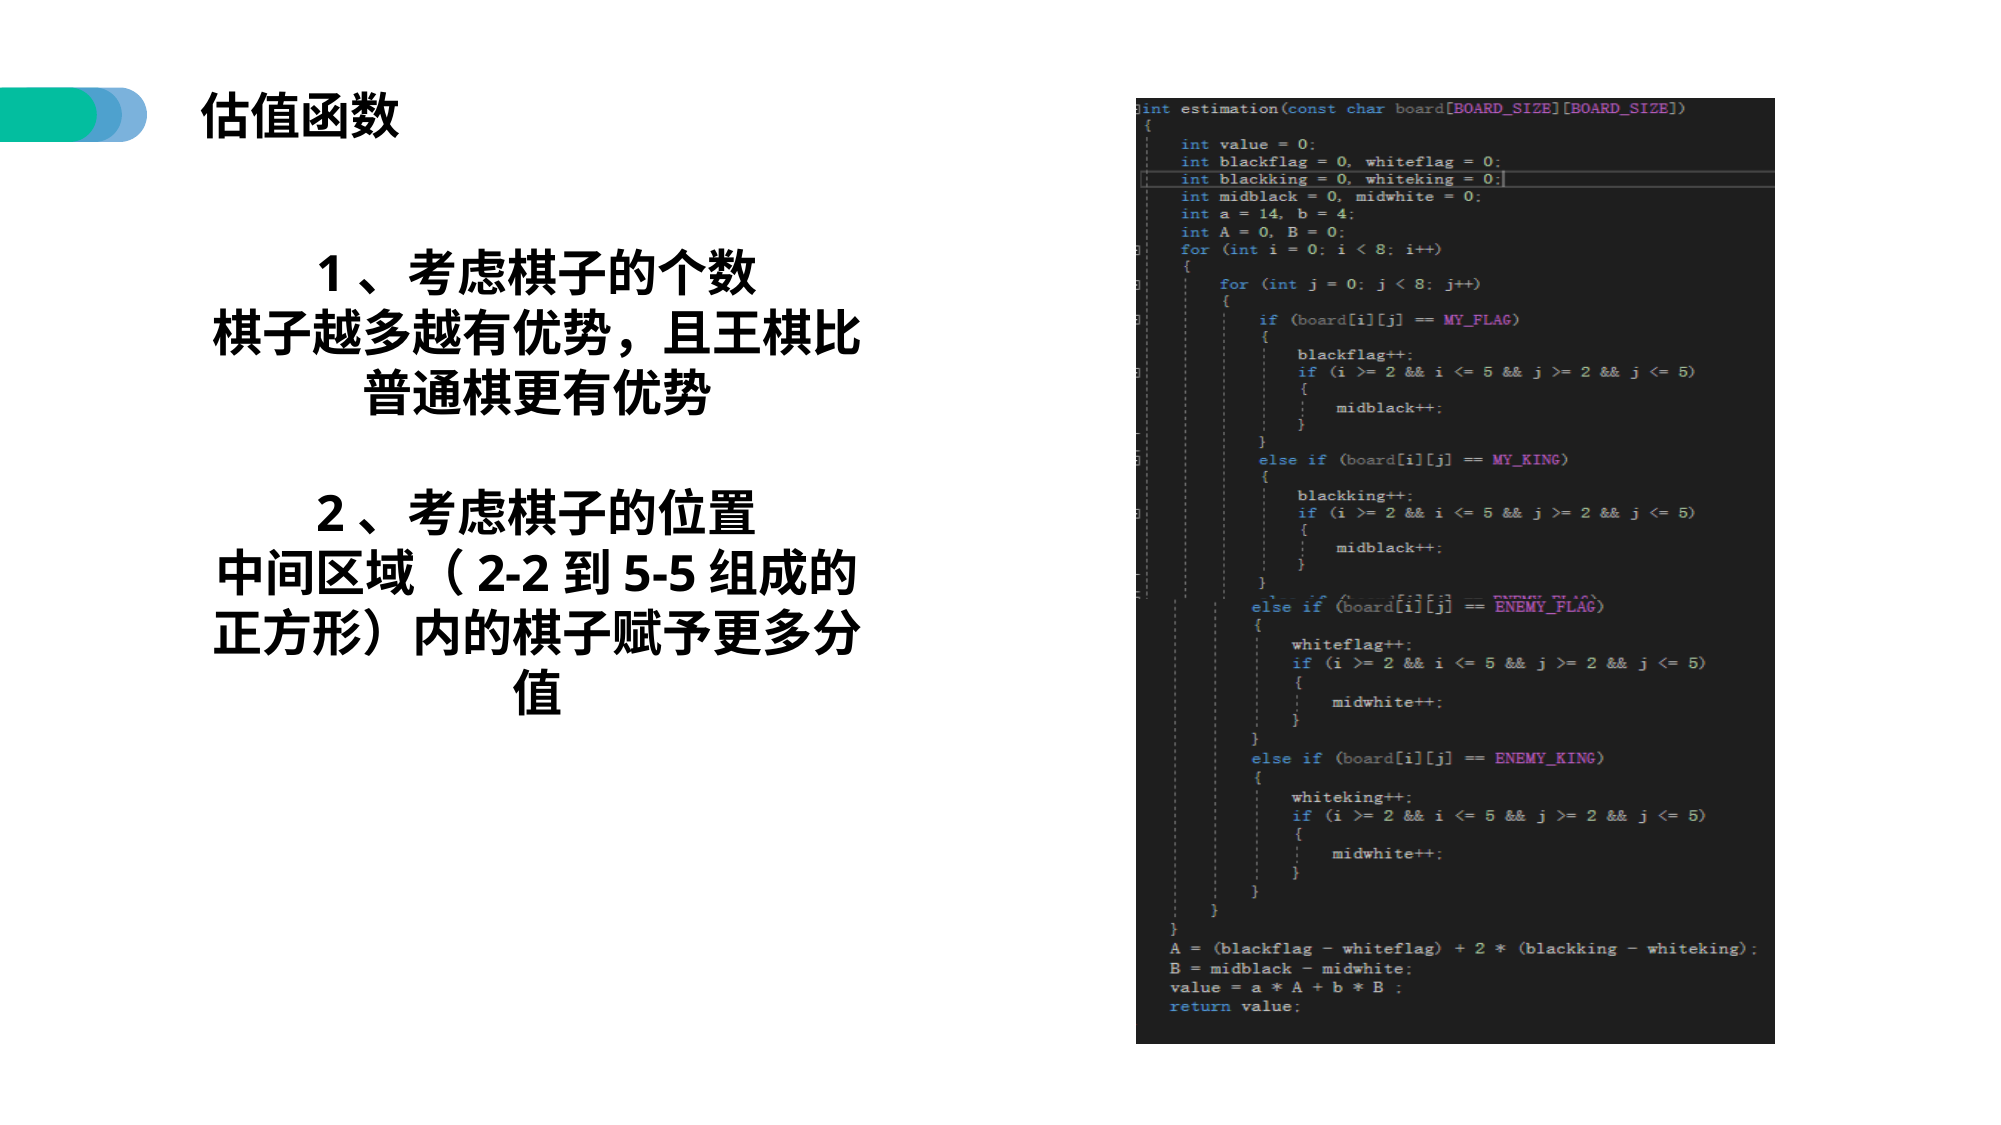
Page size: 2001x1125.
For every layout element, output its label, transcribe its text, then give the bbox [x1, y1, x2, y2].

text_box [0, 87, 147, 142]
picture [1136, 98, 1775, 1044]
text_box 估值函数 [185, 76, 415, 152]
text_box 1、考虑棋子的个数 棋子越多越有优势，且王棋比普通棋更有优势 2、考虑棋子的位置 中间区域（2-2到5-5组成的正方形）内的棋子赋予更多分值 [184, 233, 890, 729]
